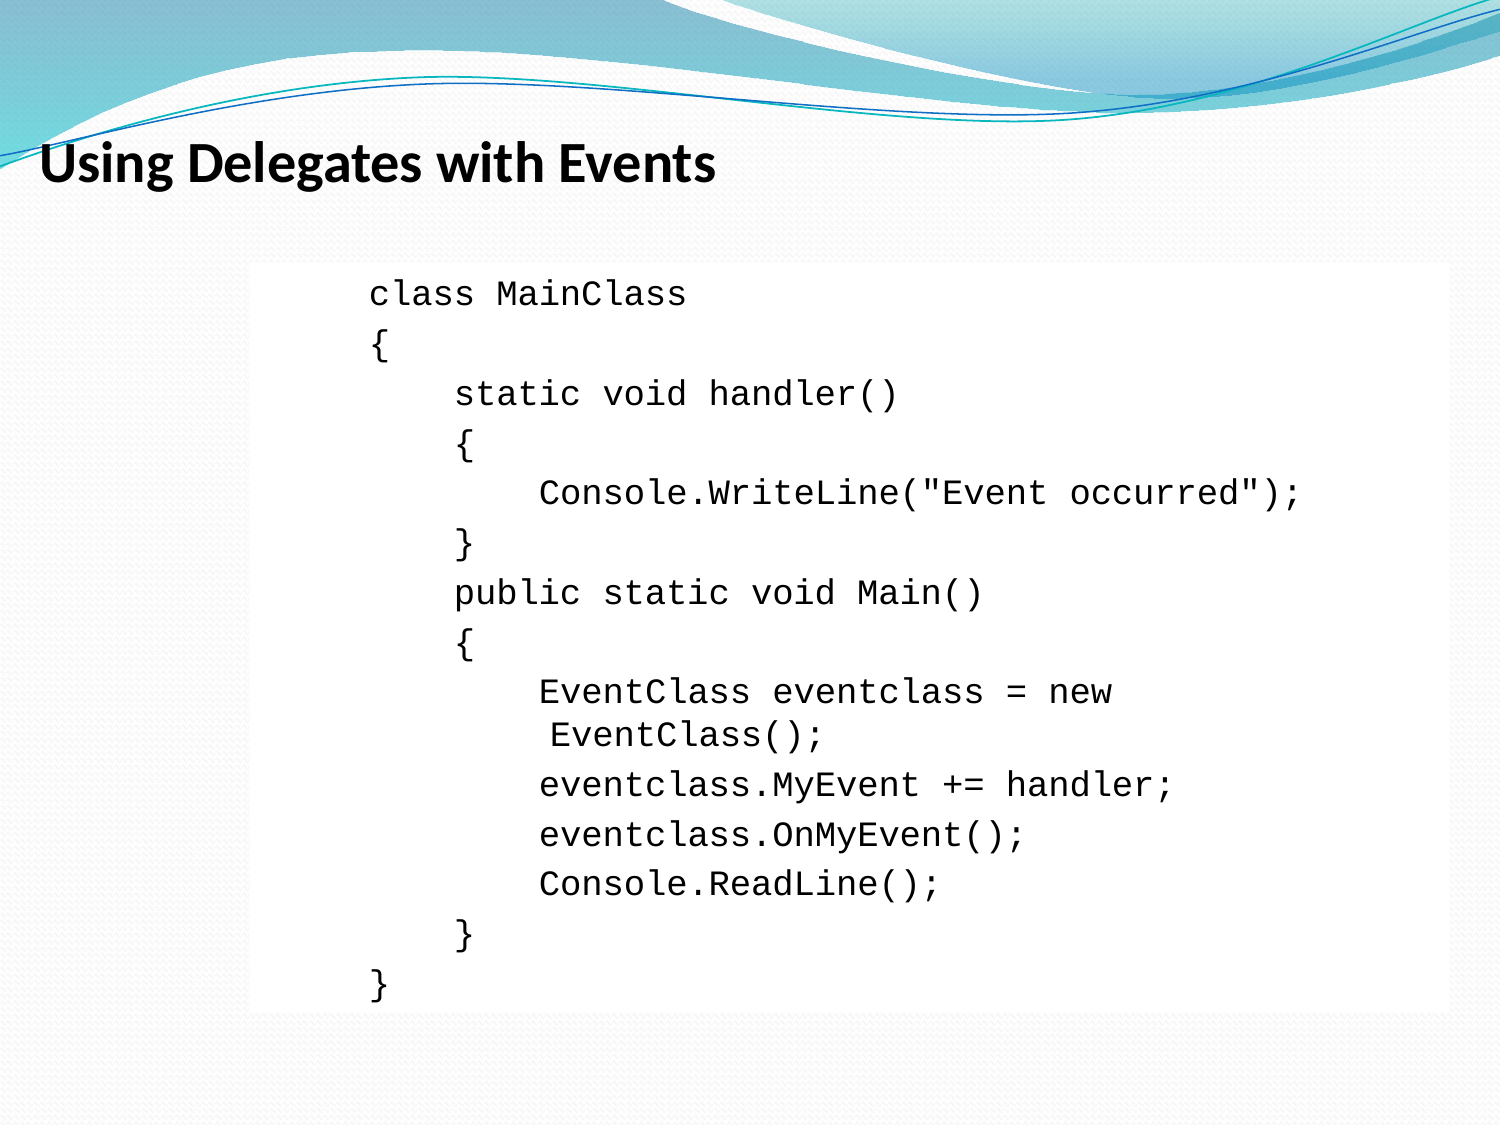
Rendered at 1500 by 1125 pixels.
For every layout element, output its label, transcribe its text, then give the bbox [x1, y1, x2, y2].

list class MainClass { static void handler() { Console.WriteLine("Event occurred"); } public static void Main() { EventClass eventclass = new EventClass(); eventclass.MyEvent += handler; eventclass.OnMyEvent(); Console.ReadLine(); } } [249, 262, 1450, 1013]
text_box Using Delegates with Events [24, 116, 1238, 202]
